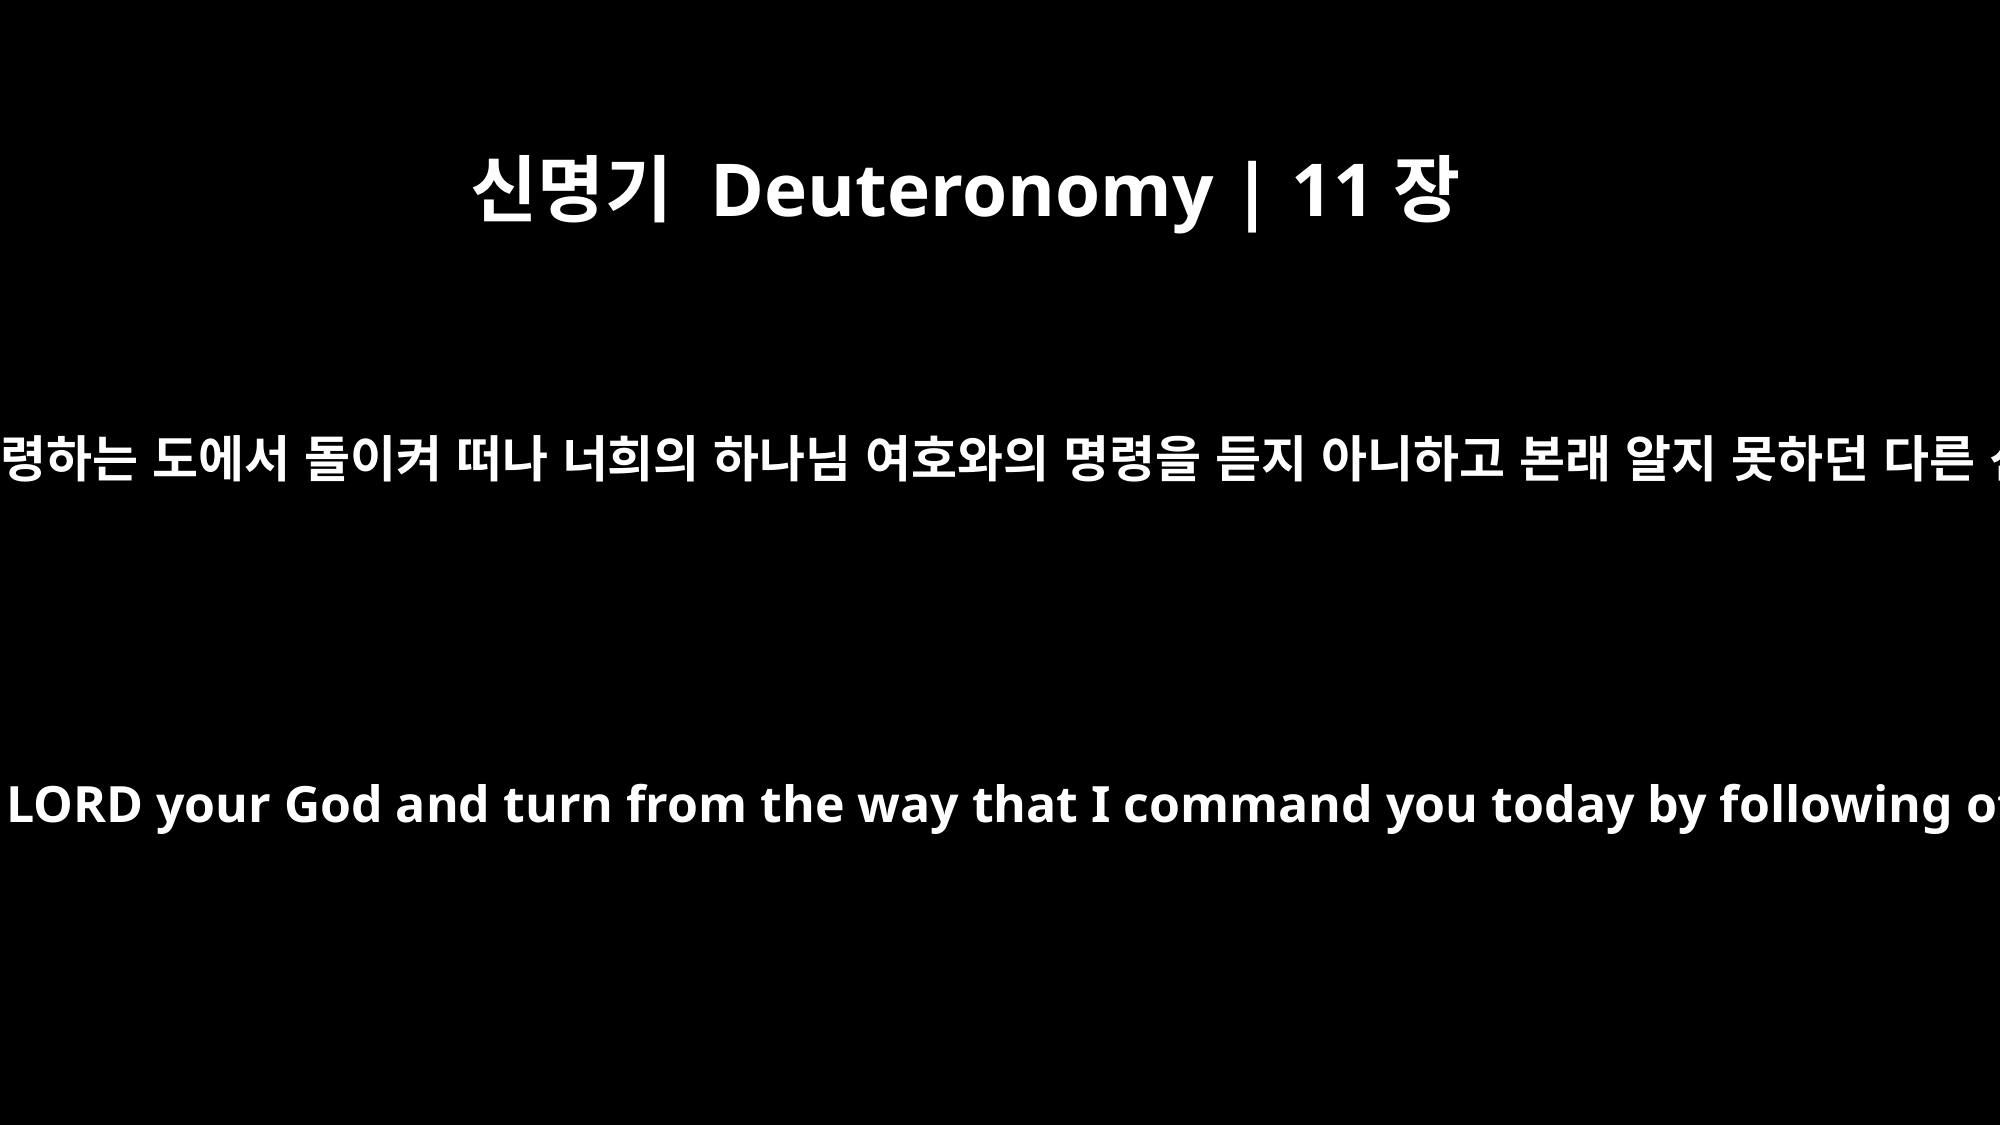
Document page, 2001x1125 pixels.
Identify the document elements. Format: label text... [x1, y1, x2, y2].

text_box 신명기 Deuteronomy | 11장 [456, 136, 1476, 239]
text_box the curse if you disobey the commands of the LORD your God and turn from the way that I command you today by following other gods, which you have not known. [0, 764, 2000, 840]
text_box 28 너희가 만일 내가 오늘 너희에게 명령하는 도에서 돌이켜 떠나 너희의 하나님 여호와의 명령을 듣지 아니하고 본래 알지 못하던 다른 신들을 따르면 저주를 받으리라 [0, 359, 2000, 495]
